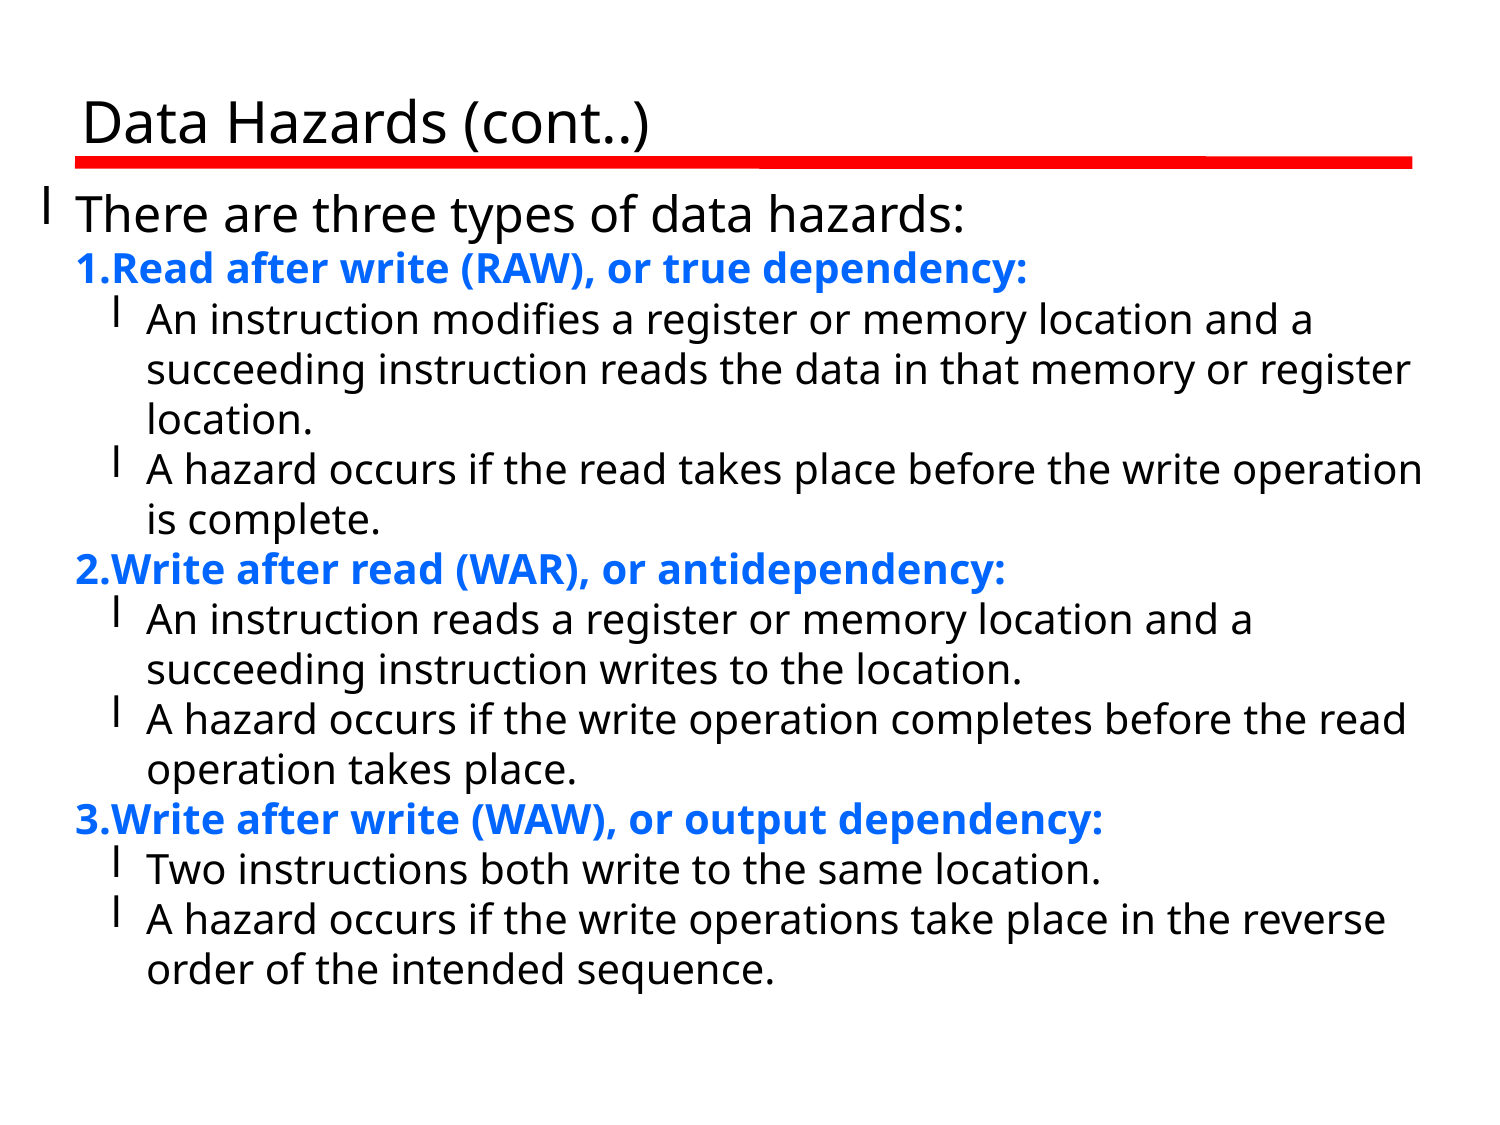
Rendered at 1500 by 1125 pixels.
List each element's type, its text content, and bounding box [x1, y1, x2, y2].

text_box There are three types of data hazards: Read after write (RAW), or true dependency: An instruction modifies a register or memory location and a succeeding instruction reads the data in that memory or register location. A hazard occurs if the read takes place before the write operation is complete. Write after read (WAR), or antidependency: An instruction reads a register or memory location and a succeeding instruction writes to the location. A hazard occurs if the write operation completes before the read operation takes place. Write after write (WAW), or output dependency: Two instructions both write to the same location. A hazard occurs if the write operations take place in the reverse order of the intended sequence. [24, 174, 1463, 1100]
text_box Data Hazards (cont..) [66, 24, 1413, 163]
